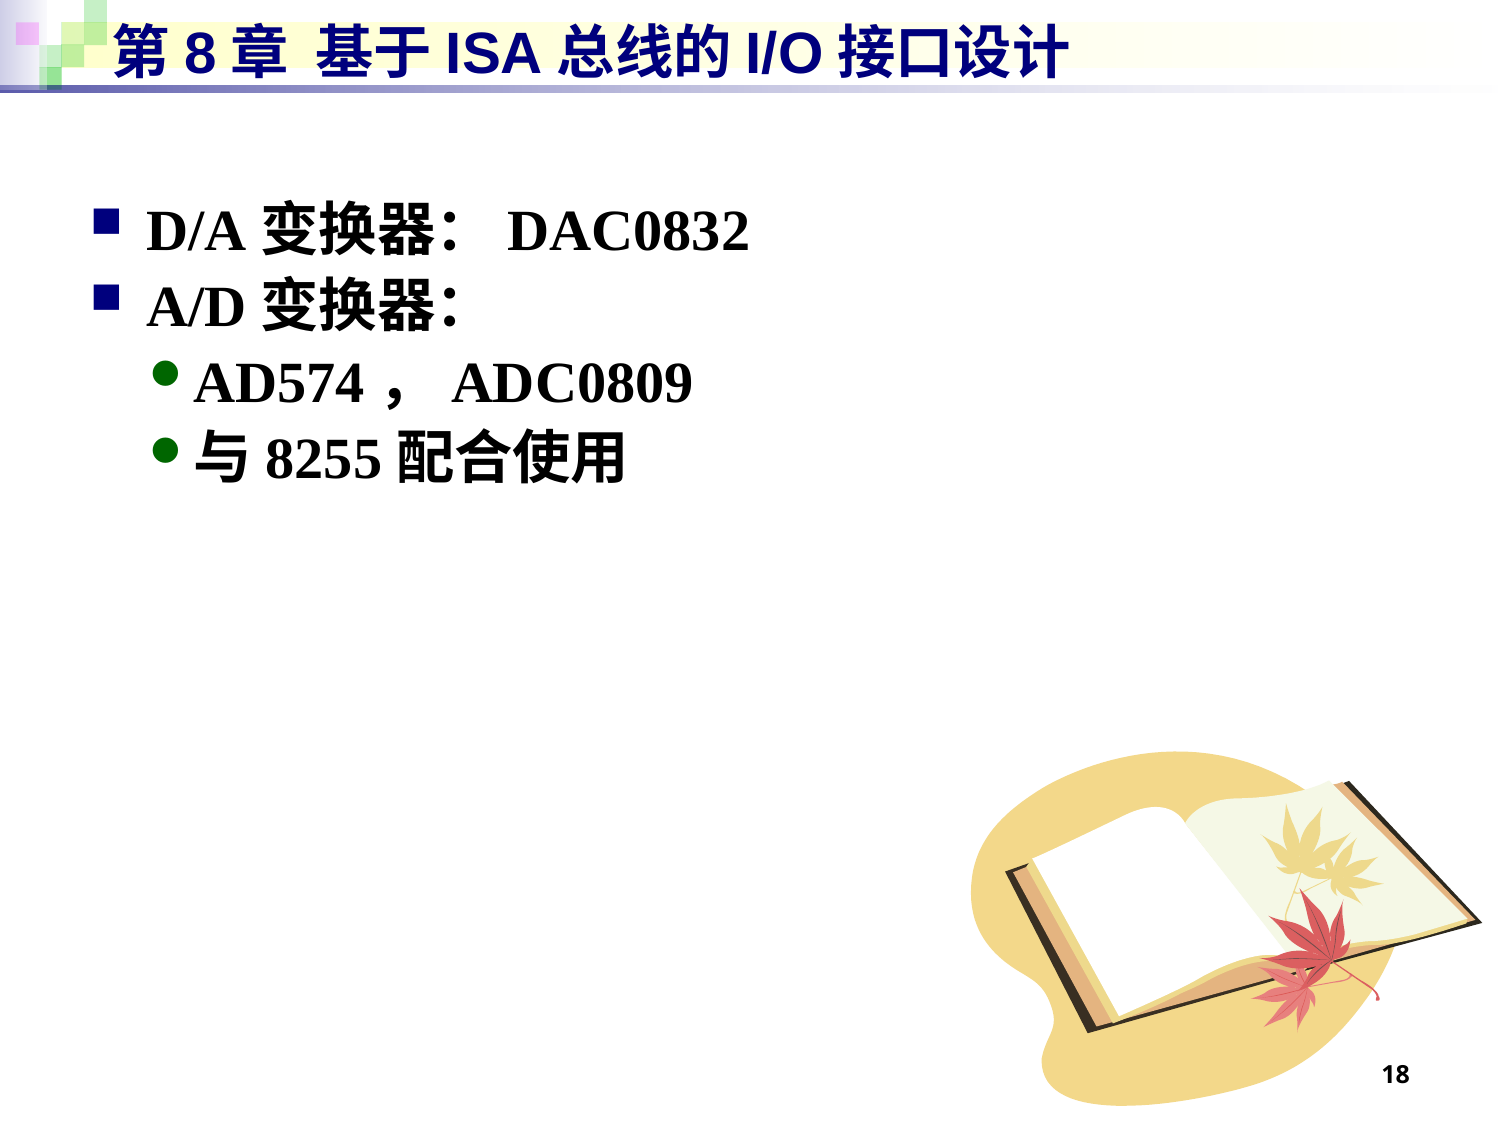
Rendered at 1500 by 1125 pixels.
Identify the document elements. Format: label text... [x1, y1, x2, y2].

title 第8章 基于ISA总线的I/O接口设计 [96, 6, 1448, 94]
list D/A变换器：DAC0832 A/D变换器： AD574，ADC0809 与8255配合使用 [74, 184, 1448, 1048]
picture [970, 751, 1483, 1107]
